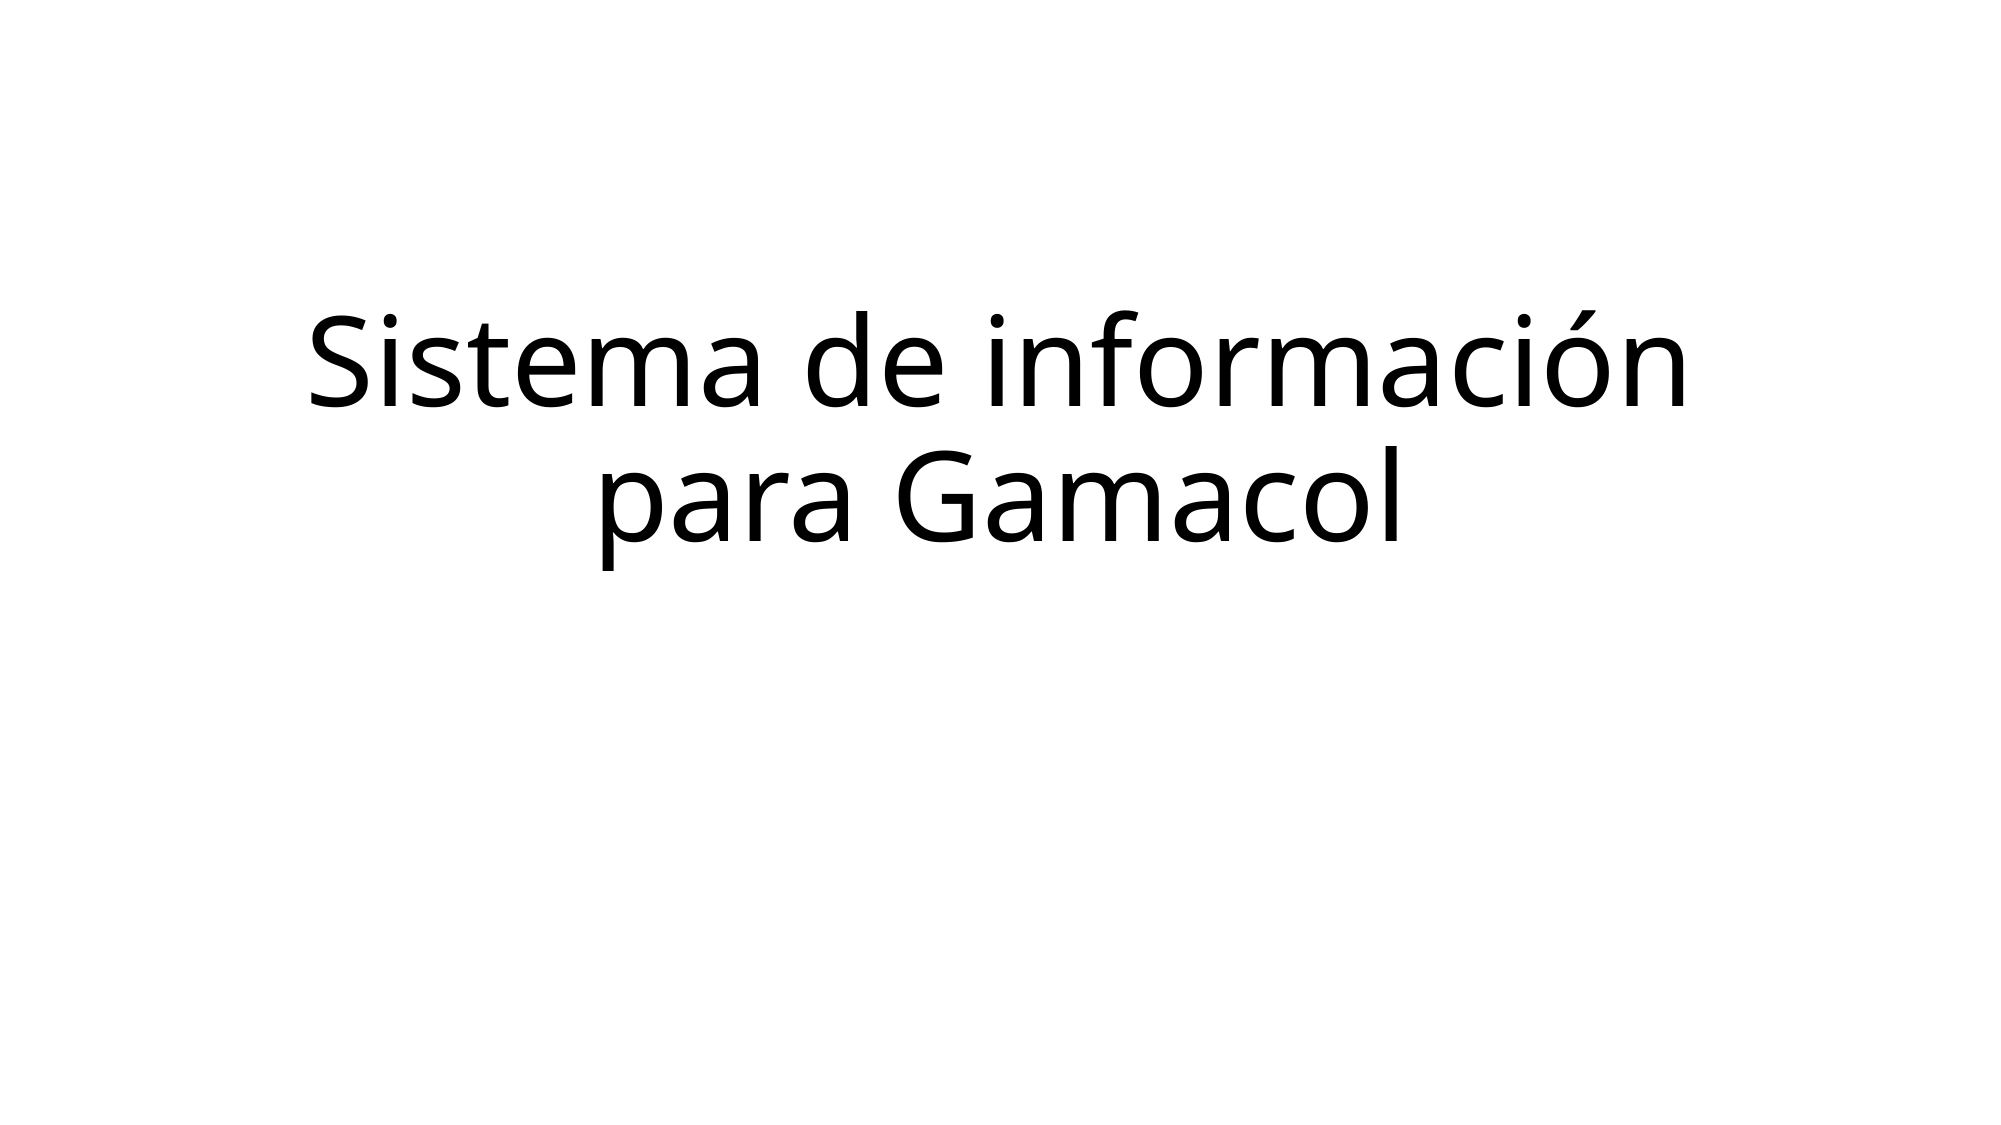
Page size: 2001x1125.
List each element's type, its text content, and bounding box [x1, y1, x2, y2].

title Sistema de información para Gamacol [249, 184, 1750, 576]
